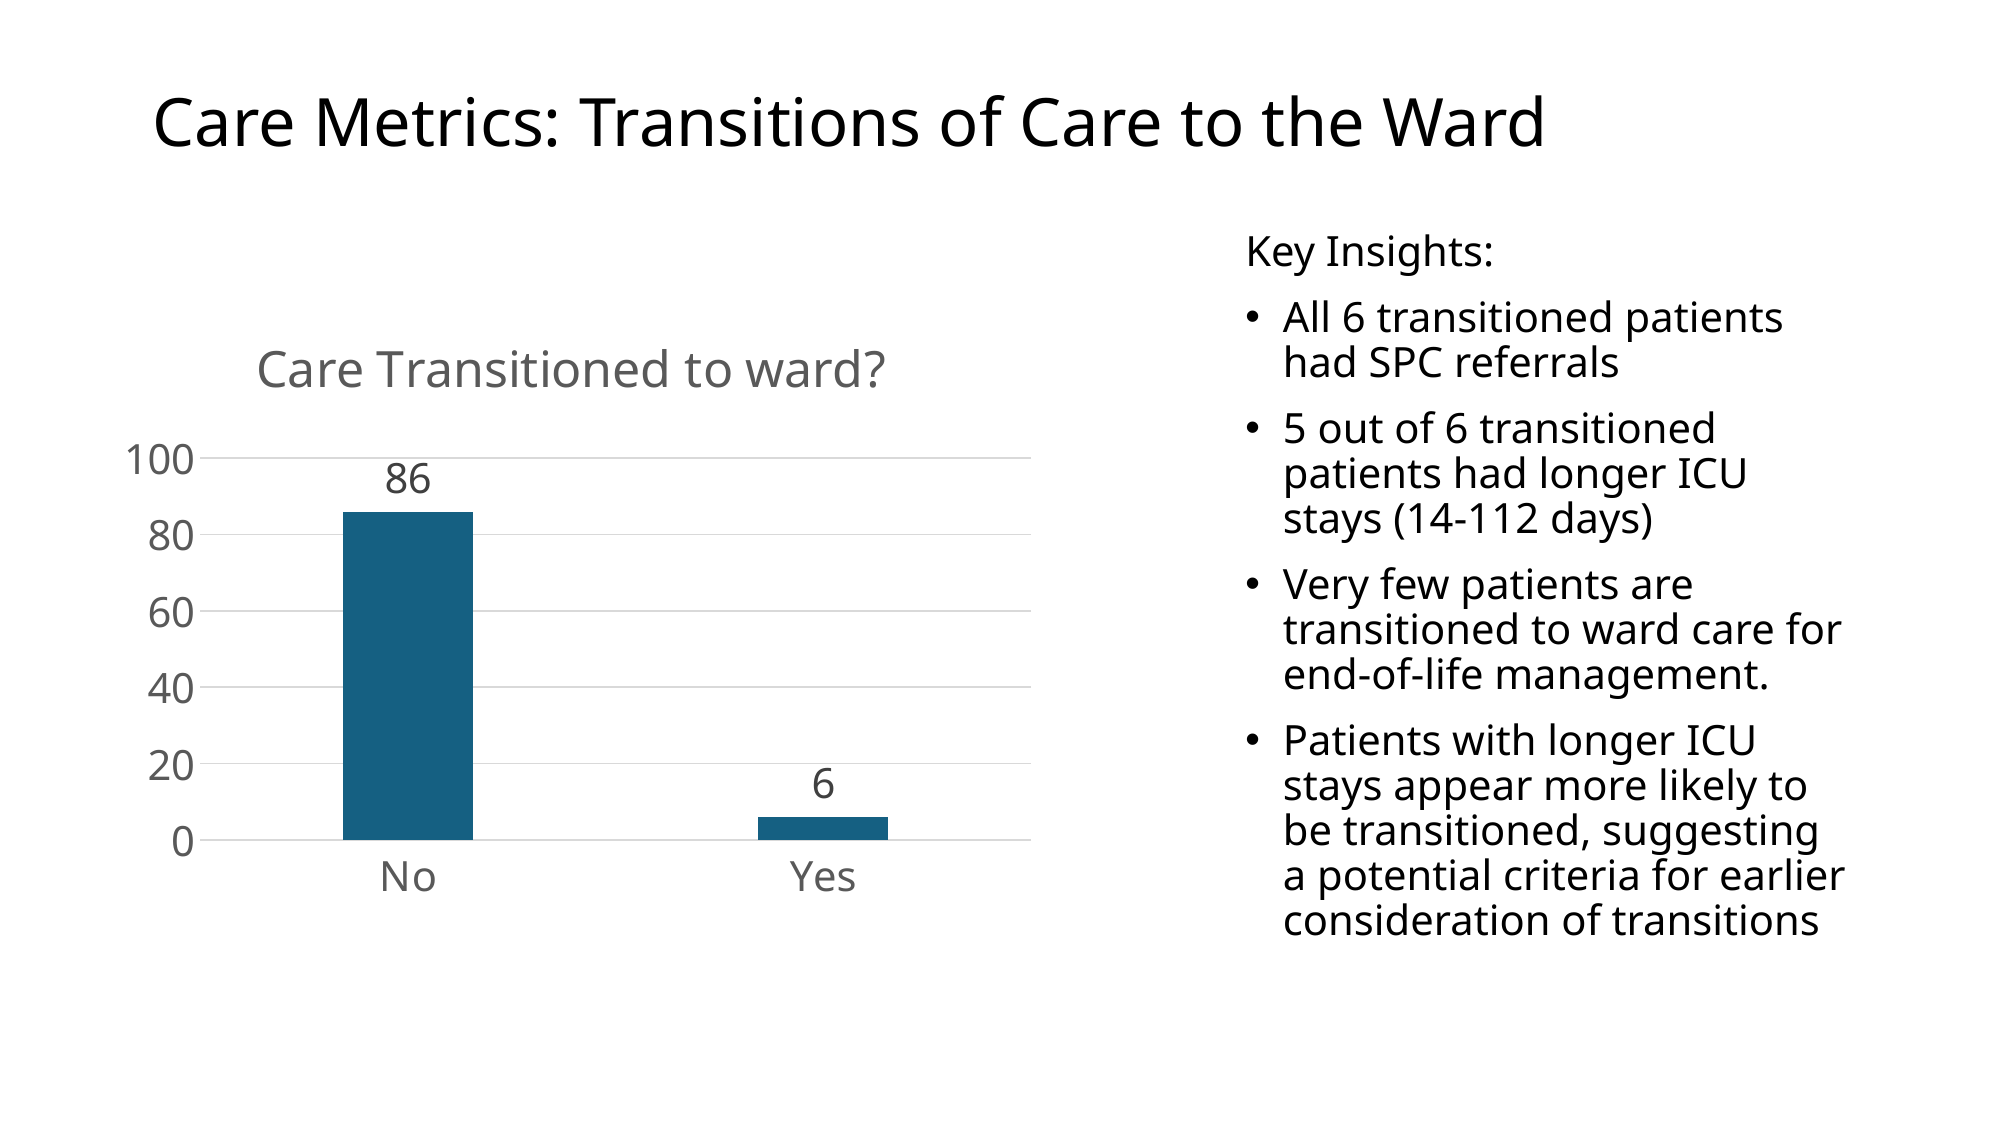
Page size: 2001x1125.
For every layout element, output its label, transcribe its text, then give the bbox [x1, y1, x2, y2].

title Care Metrics: Transitions of Care to the Ward [137, 59, 1863, 190]
list Key Insights: All 6 transitioned patients had SPC referrals 5 out of 6 transitioned patients had longer ICU stays (14-112 days) Very few patients are transitioned to ward care for end-of-life management. Patients with longer ICU stays appear more likely to be transitioned, suggesting a potential criteria for earlier consideration of transitions [1230, 223, 1863, 1014]
chart [104, 298, 1051, 917]
